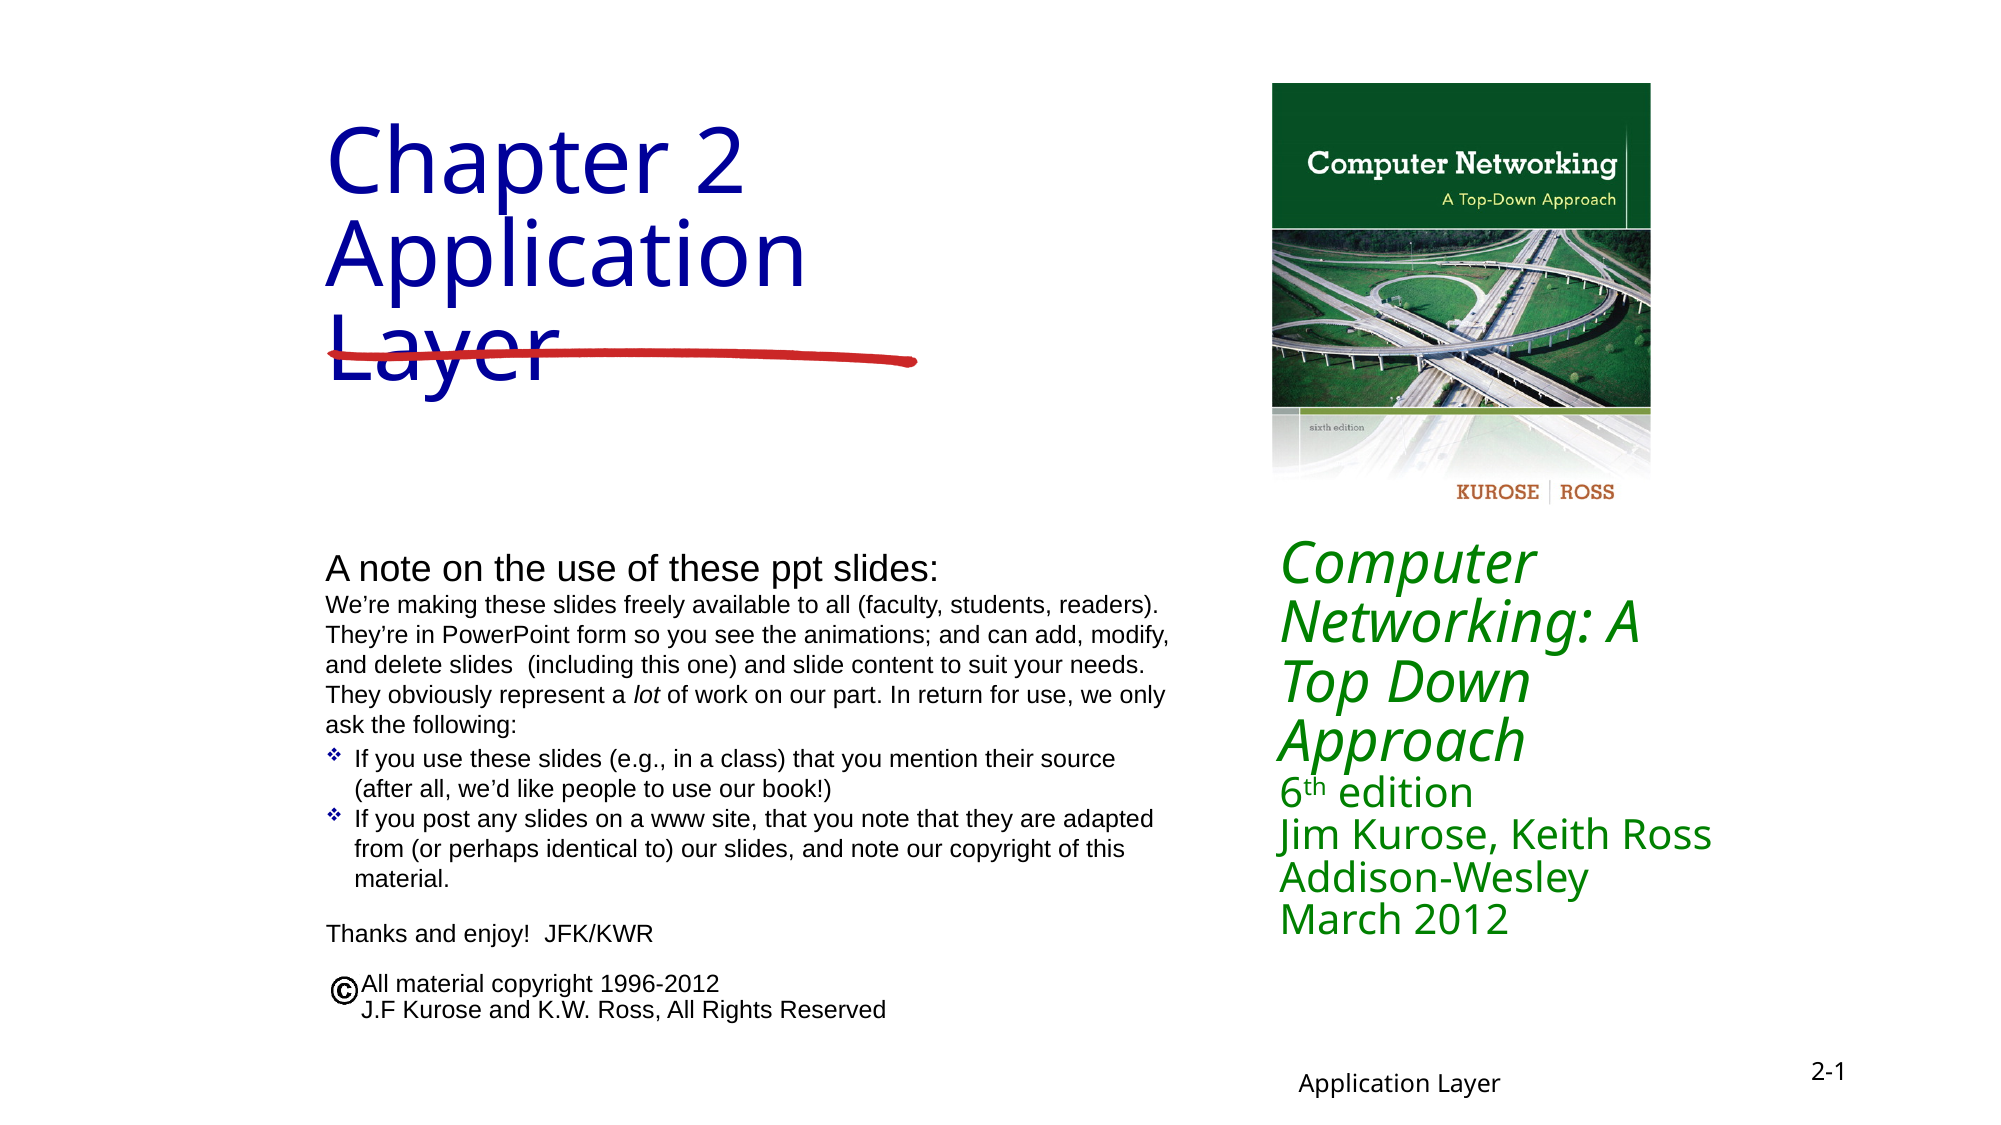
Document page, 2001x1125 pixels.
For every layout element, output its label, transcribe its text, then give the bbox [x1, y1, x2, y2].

slide_number 2-1 [1412, 1042, 1863, 1103]
picture [324, 343, 924, 373]
picture [1272, 83, 1651, 539]
text_box Computer Networking: A Top Down Approach 6th edition Jim Kurose, Keith Ross Addison-Wesley March 2012 [1264, 504, 1738, 975]
footer Application Layer [1162, 1058, 1638, 1106]
text_box Chapter 2 Application Layer [310, 117, 1047, 401]
text_box If you use these slides (e.g., in a class) that you mention their source (after all, we’d like people to use our book!) If you post any slides on a www site, that you note that they are adapted from (or perhaps identical to) our slides, and note our copyright of this material. Thanks and enjoy! JFK/KWR All material copyright 1996-2012 J.F Kurose and K.W. Ross, All Rights Reserved [311, 699, 1194, 1031]
text_box A note on the use of these ppt slides: We’re making these slides freely available to all (faculty, students, readers). They’re in PowerPoint form so you see the animations; and can add, modify, and delete slides (including this one) and slide content to suit your needs. They obviously represent a lot of work on our part. In return for use, we only ask the following: [310, 536, 1193, 776]
picture [329, 974, 360, 1006]
